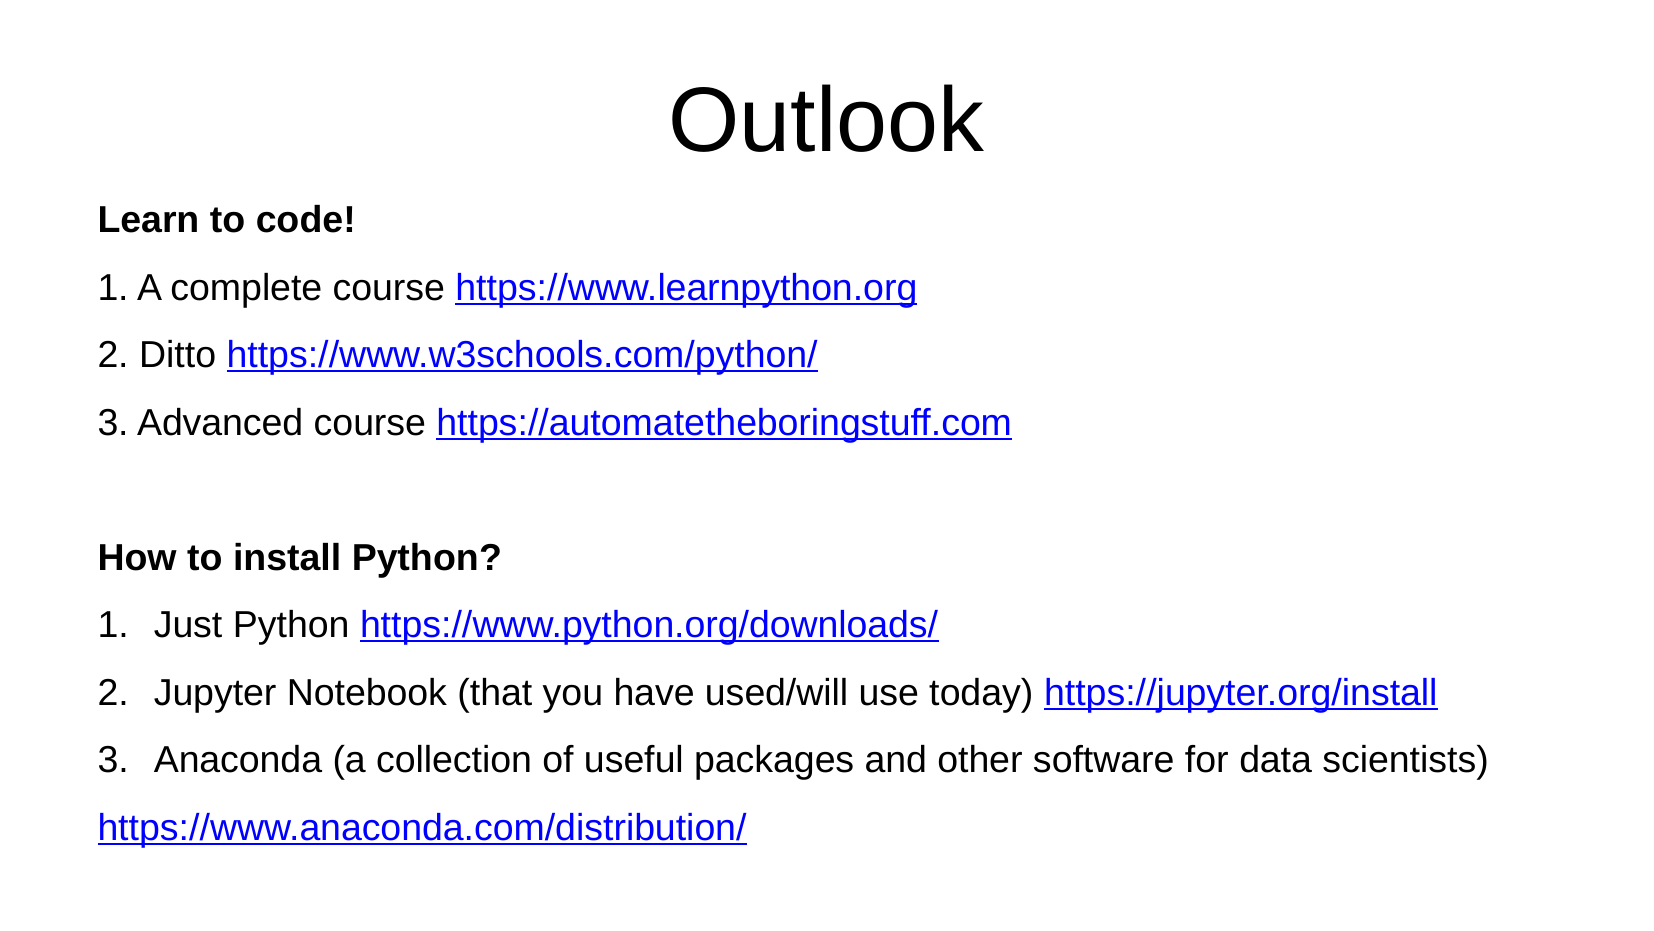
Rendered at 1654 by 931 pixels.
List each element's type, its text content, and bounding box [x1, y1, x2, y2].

text_box Learn to code! 1. A complete course https://www.learnpython.org 2. Ditto https://www.w3schools.com/python/ 3. Advanced course https://automatetheboringstuff.com How to install Python? Just Python https://www.python.org/downloads/ Jupyter Notebook (that you have used/will use today) https://jupyter.org/install Anaconda (a collection of useful packages and other software for data scientists) https://www.anaconda.com/distribution/ [82, 165, 1571, 881]
text_box Outlook [82, 37, 1571, 165]
